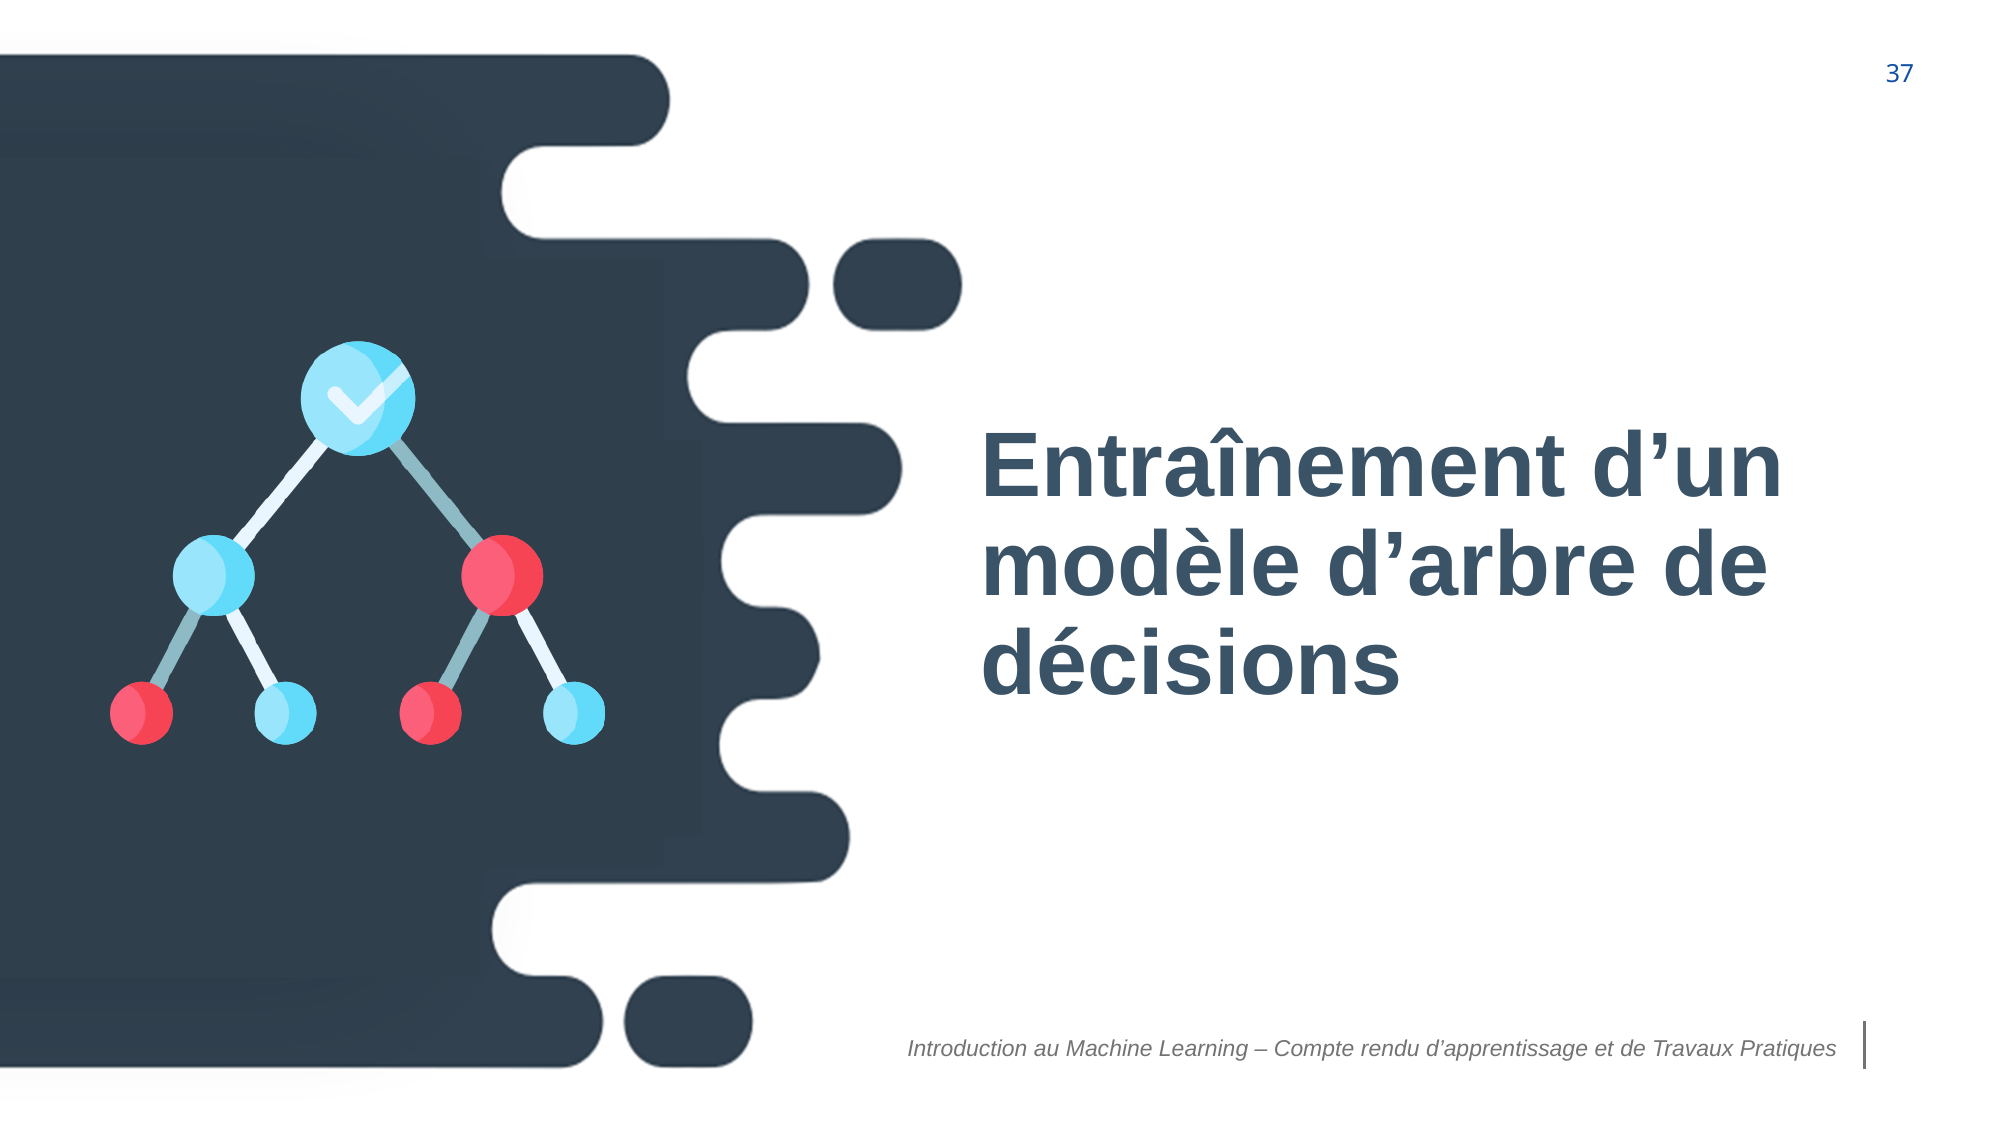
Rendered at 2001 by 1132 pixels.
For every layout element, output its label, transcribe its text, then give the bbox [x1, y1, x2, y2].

picture [0, 0, 2001, 1132]
list Entraînement d’un modèle d’arbre de décisions [726, 467, 1965, 664]
list Introduction au Machine Learning – Compte rendu d’apprentissage et de Travaux Pratiques [885, 1016, 1860, 1082]
